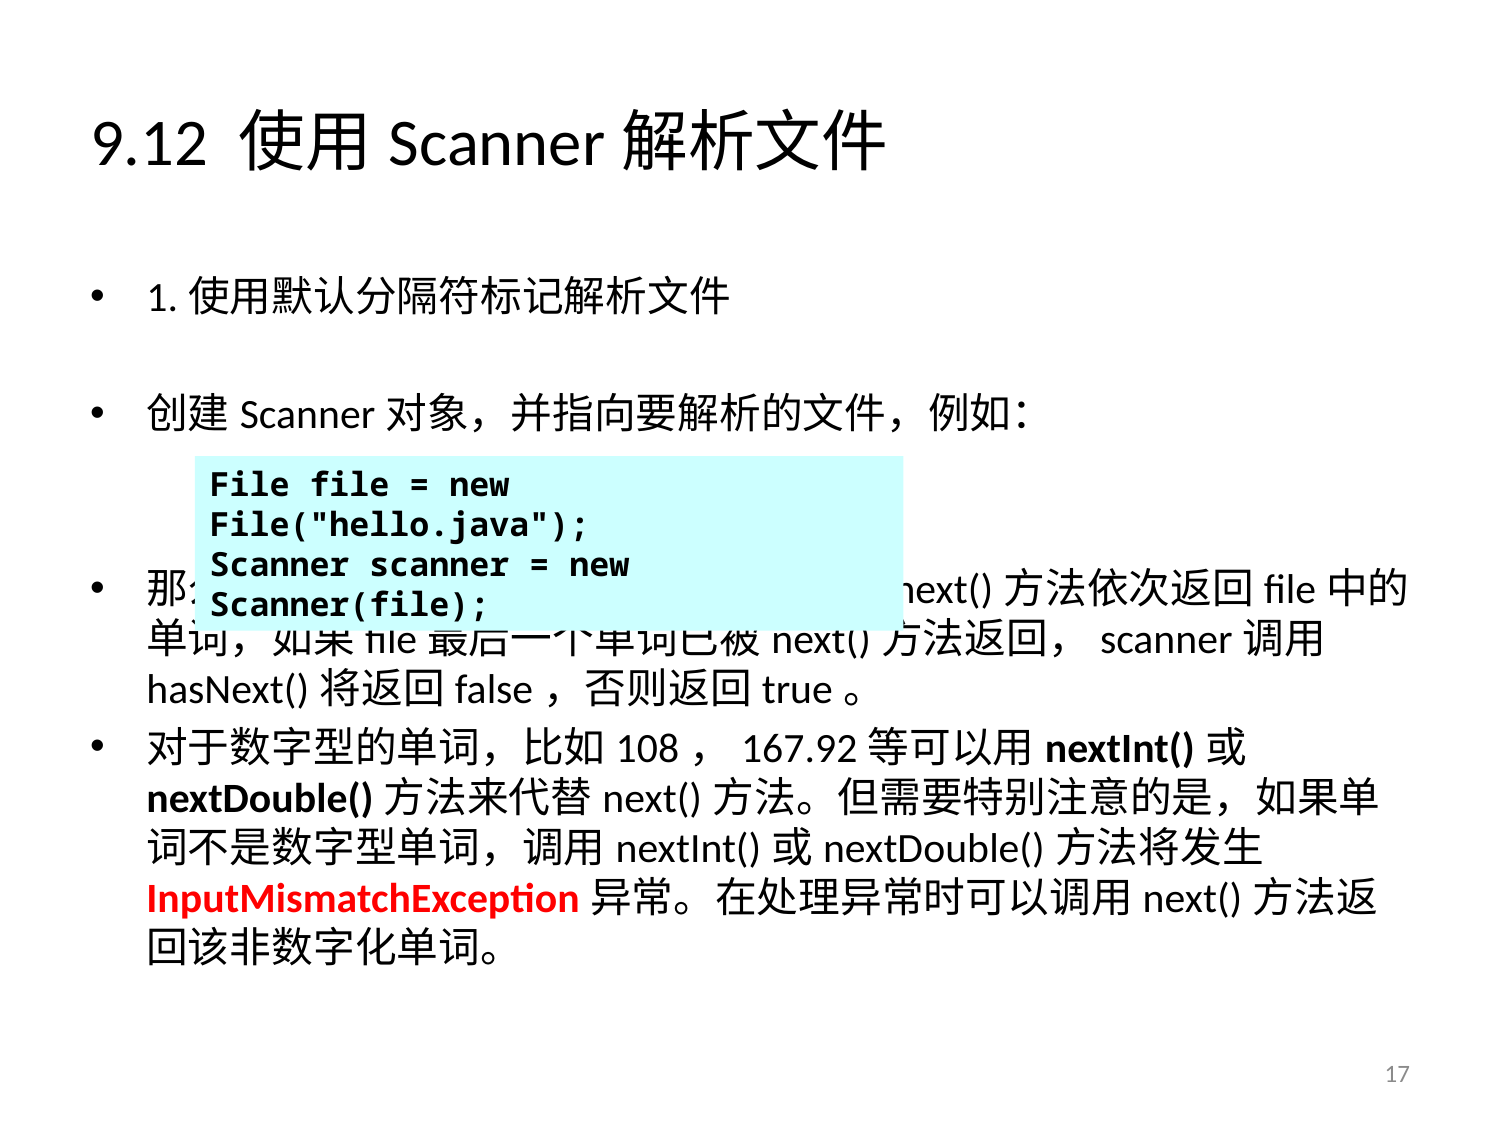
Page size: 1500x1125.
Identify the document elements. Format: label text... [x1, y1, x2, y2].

text_box File file = new File("hello.java"); Scanner scanner = new Scanner(file); [194, 456, 904, 631]
list 1.使用默认分隔符标记解析文件 创建Scanner对象，并指向要解析的文件，例如： 那么scanner将空格作为分隔标记、调用next()方法依次返回file中的单词，如果file最后一个单词已被next()方法返回，scanner调用hasNext()将返回false，否则返回true。 对于数字型的单词，比如108，167.92等可以用nextInt()或nextDouble()方法来代替next()方法。但需要特别注意的是，如果单词不是数字型单词，调用nextInt()或nextDouble()方法将发生InputMismatchException异常。在处理异常时可以调用next()方法返回该非数字化单词。 [75, 262, 1425, 1005]
slide_number 17 [1074, 1042, 1425, 1103]
title 9.12 使用Scanner解析文件 [75, 45, 1425, 233]
